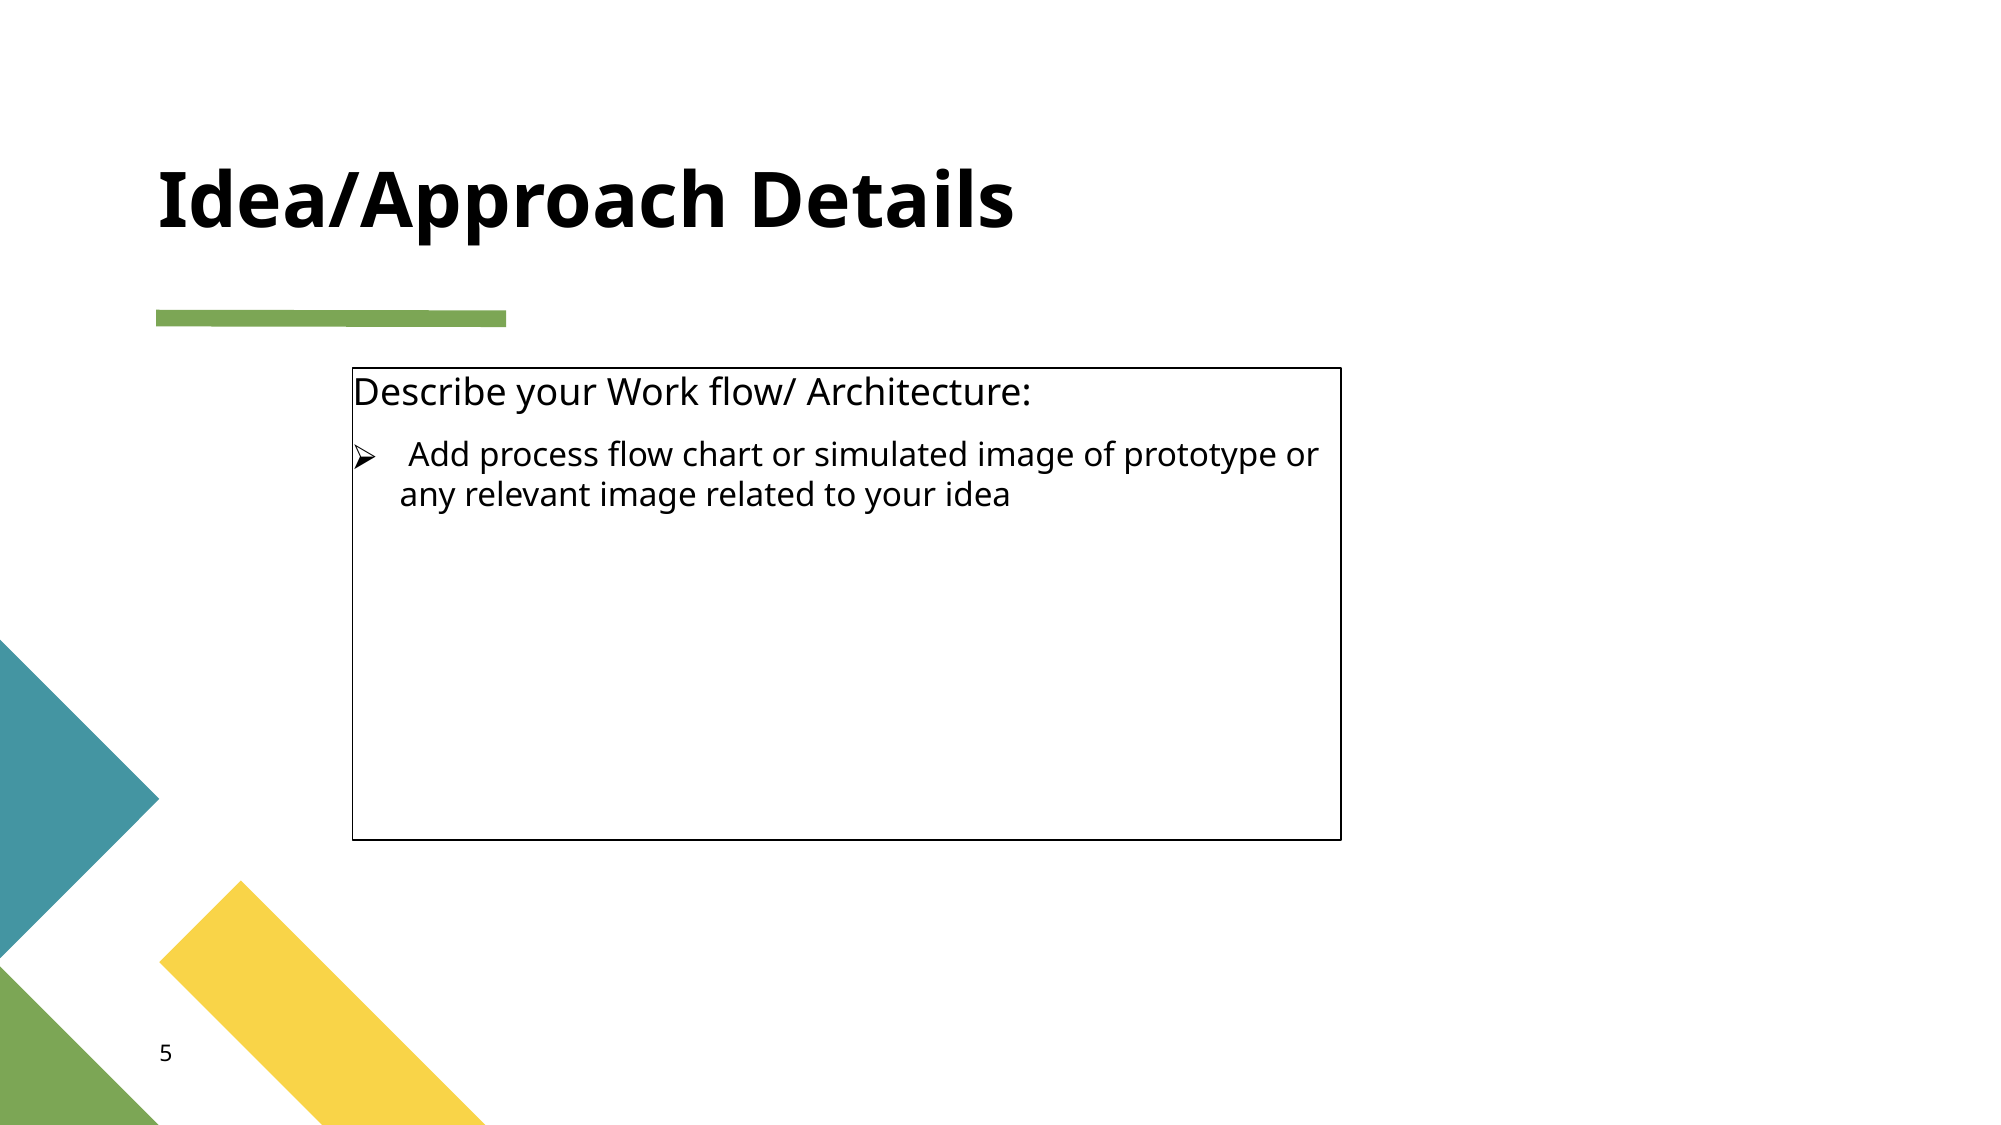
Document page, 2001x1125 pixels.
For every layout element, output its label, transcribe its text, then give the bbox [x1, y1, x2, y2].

slide_number 5 [159, 1038, 246, 1080]
list Describe your Work flow/ Architecture: Add process flow chart or simulated image of prototype or any relevant image related to your idea [352, 367, 1341, 840]
title Idea/Approach Details [158, 144, 1066, 245]
